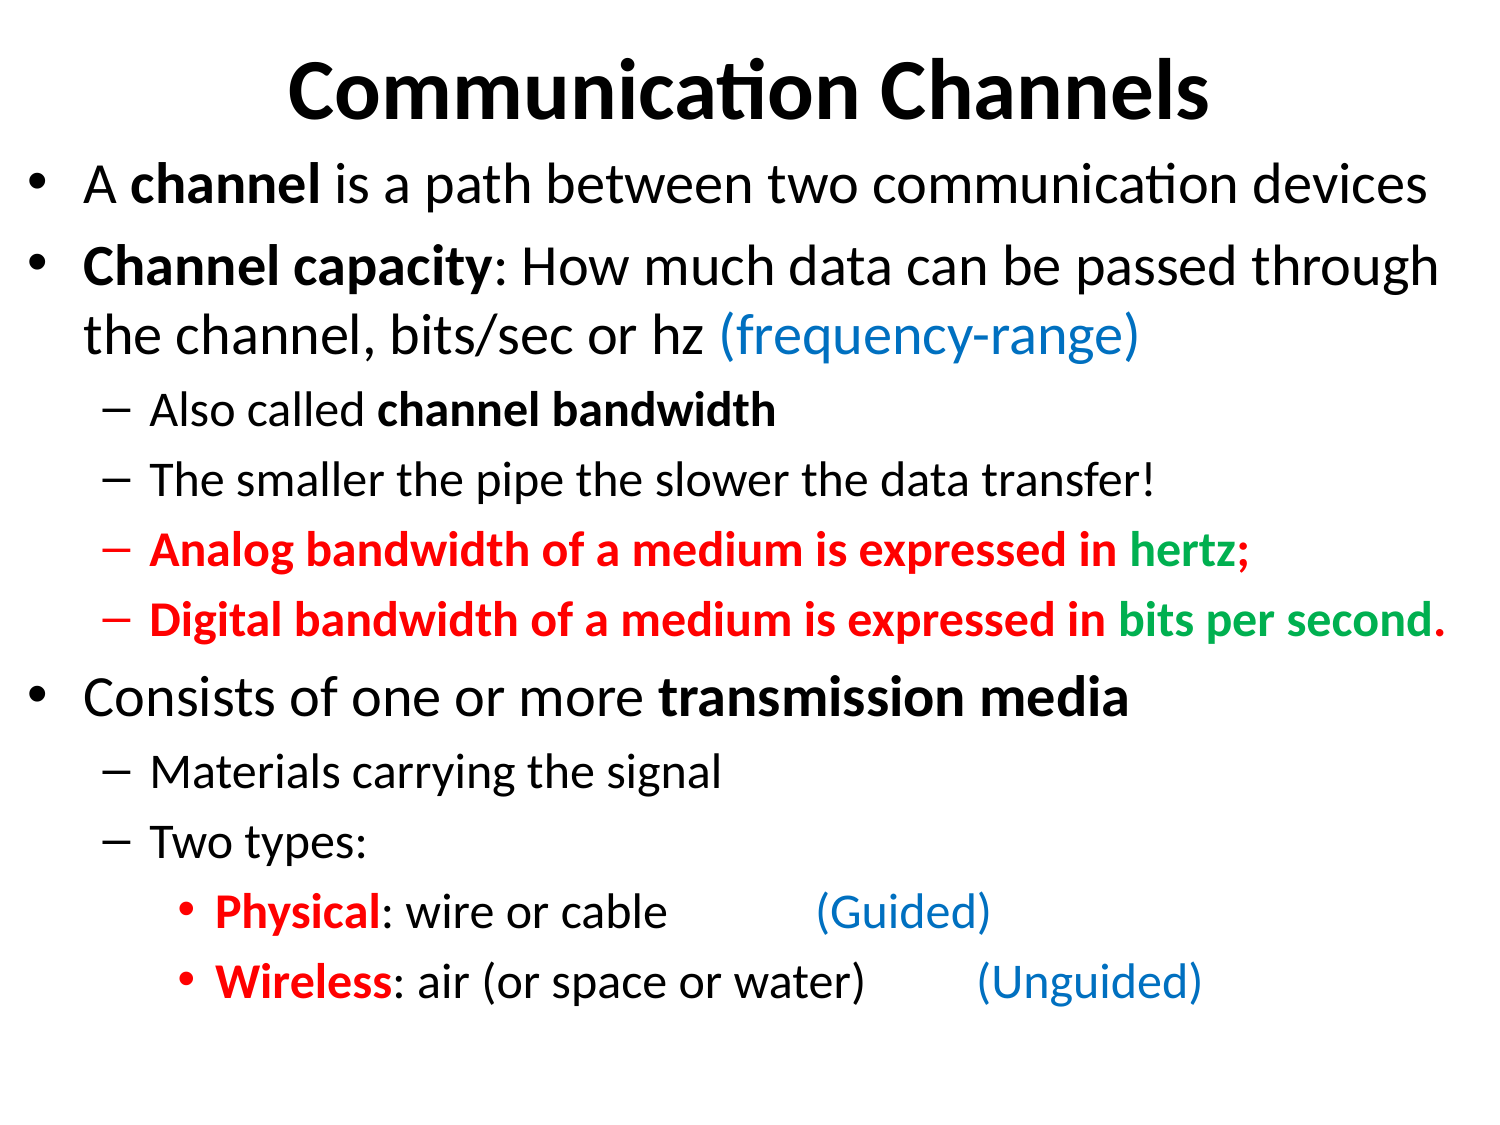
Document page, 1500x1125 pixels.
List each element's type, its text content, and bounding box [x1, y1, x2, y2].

list A channel is a path between two communication devices Channel capacity: How much data can be passed through the channel, bits/sec or hz (frequency-range) Also called channel bandwidth The smaller the pipe the slower the data transfer! Analog bandwidth of a medium is expressed in hertz; Digital bandwidth of a medium is expressed in bits per second. Consists of one or more transmission media Materials carrying the signal Two types: Physical: wire or cable (Guided) Wireless: air (or space or water) (Unguided) [12, 137, 1500, 988]
title Communication Channels [75, 24, 1425, 137]
